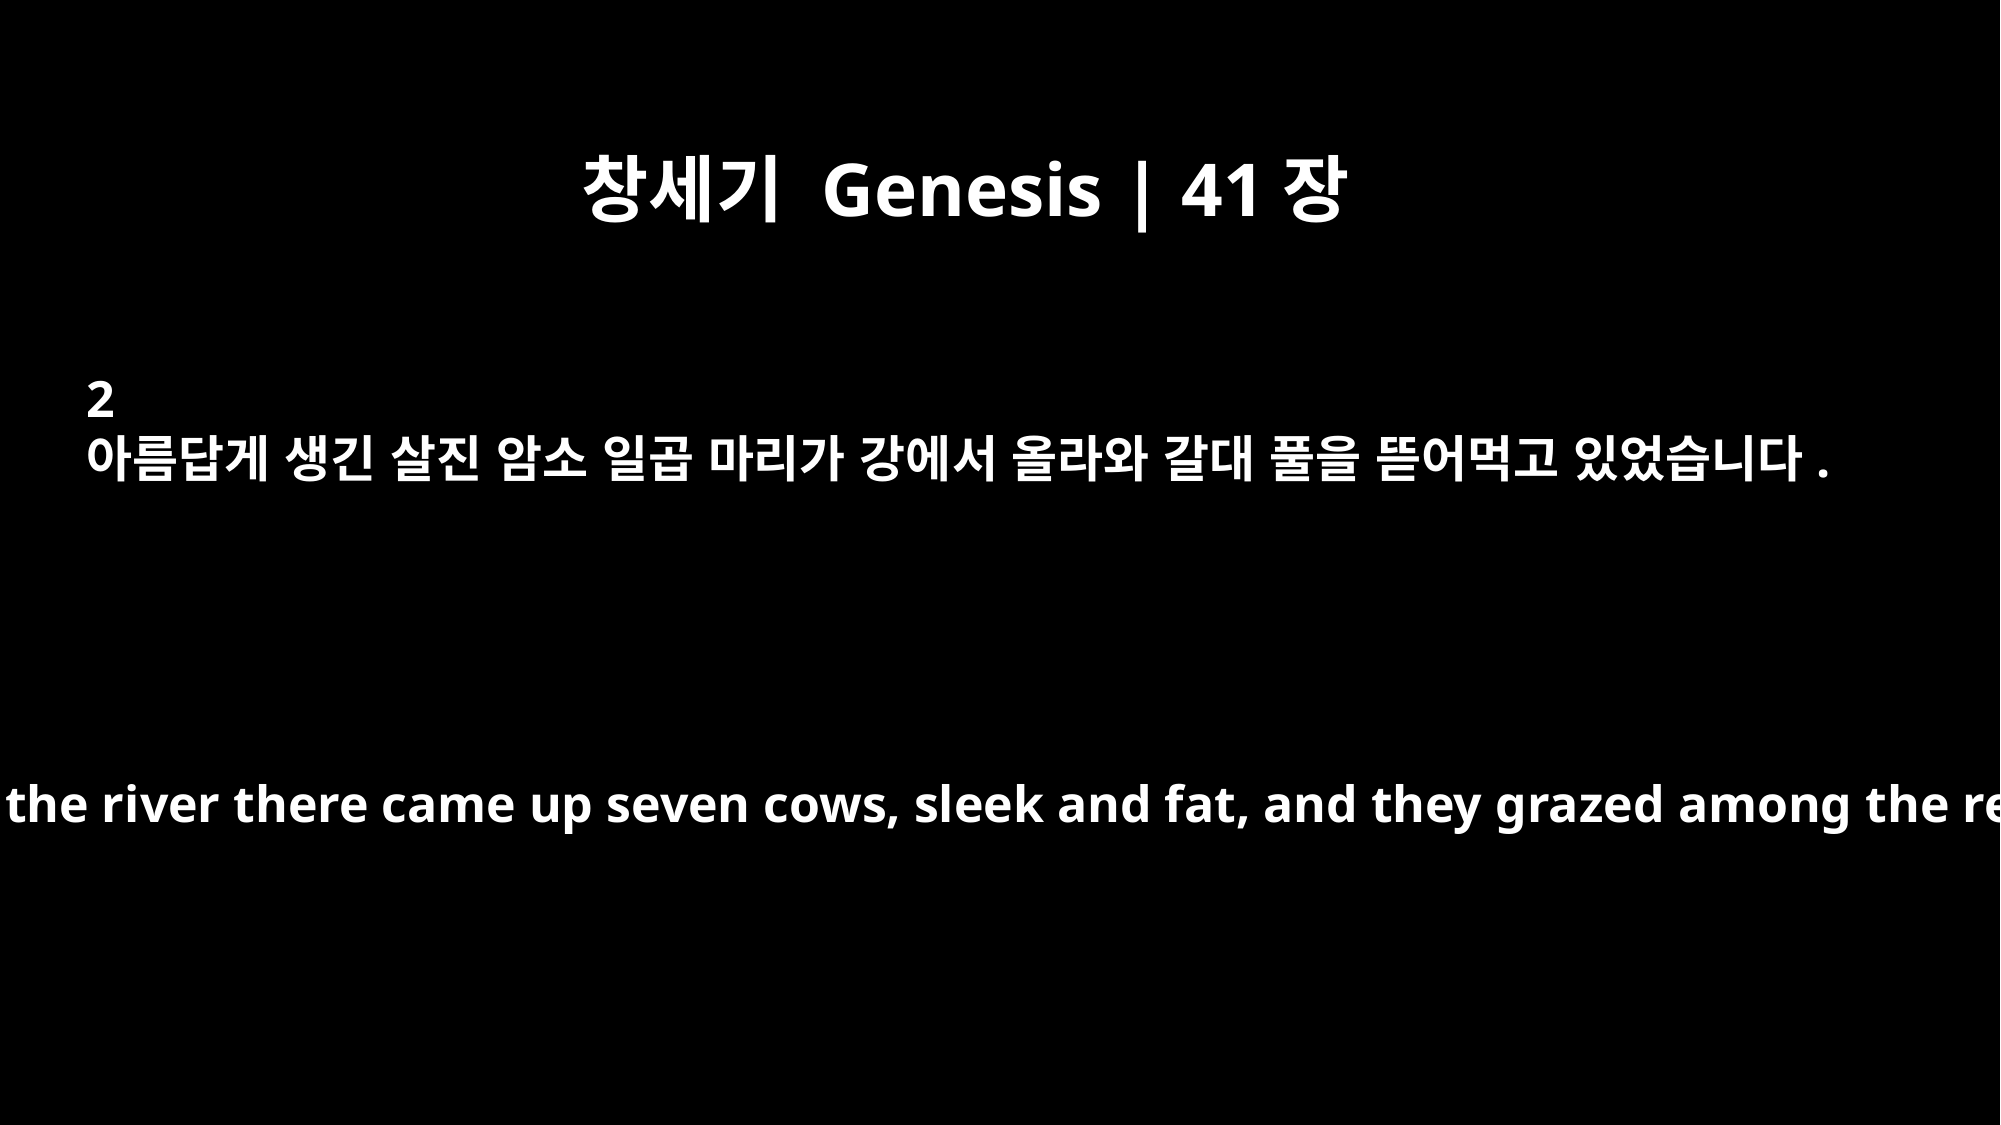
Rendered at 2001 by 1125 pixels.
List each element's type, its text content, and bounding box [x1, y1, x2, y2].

text_box 창세기 Genesis | 41장 [566, 136, 1365, 239]
text_box 2 아름답게 생긴 살진 암소 일곱 마리가 강에서 올라와 갈대 풀을 뜯어먹고 있었습니다. [71, 359, 1846, 495]
text_box when out of the river there came up seven cows, sleek and fat, and they grazed among the reeds. [0, 764, 2000, 840]
